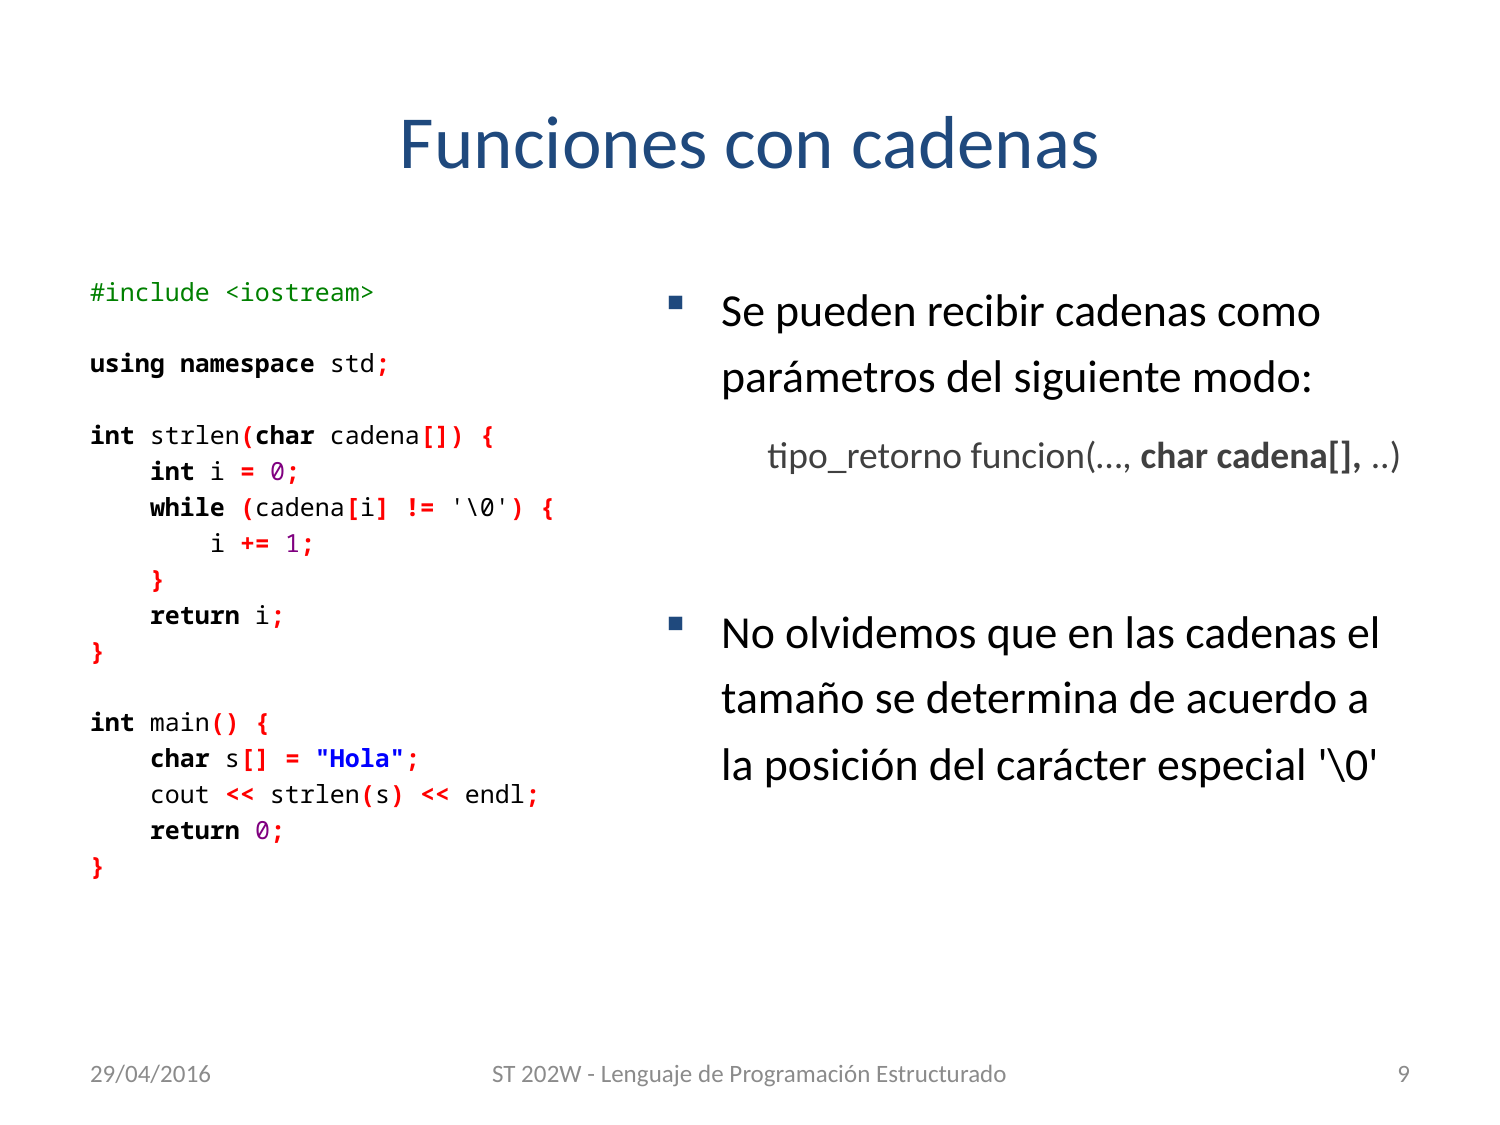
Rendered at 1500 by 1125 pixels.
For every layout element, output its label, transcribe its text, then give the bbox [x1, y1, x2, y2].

list #include <iostream> using namespace std; int strlen(char cadena[]) { int i = 0; while (cadena[i] != '\0') { i += 1; } return i; } int main() { char s[] = "Hola"; cout << strlen(s) << endl; return 0; } [75, 262, 650, 1005]
footer ST 202W - Lenguaje de Programación Estructurado [474, 1042, 1025, 1103]
title Funciones con cadenas [75, 45, 1425, 233]
list Se pueden recibir cadenas como parámetros del siguiente modo: tipo_retorno funcion(…, char cadena[], ..) No olvidemos que en las cadenas el tamaño se determina de acuerdo a la posición del carácter especial '\0' [650, 262, 1425, 1005]
slide_number 9 [1074, 1042, 1425, 1103]
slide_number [75, 1042, 425, 1103]
